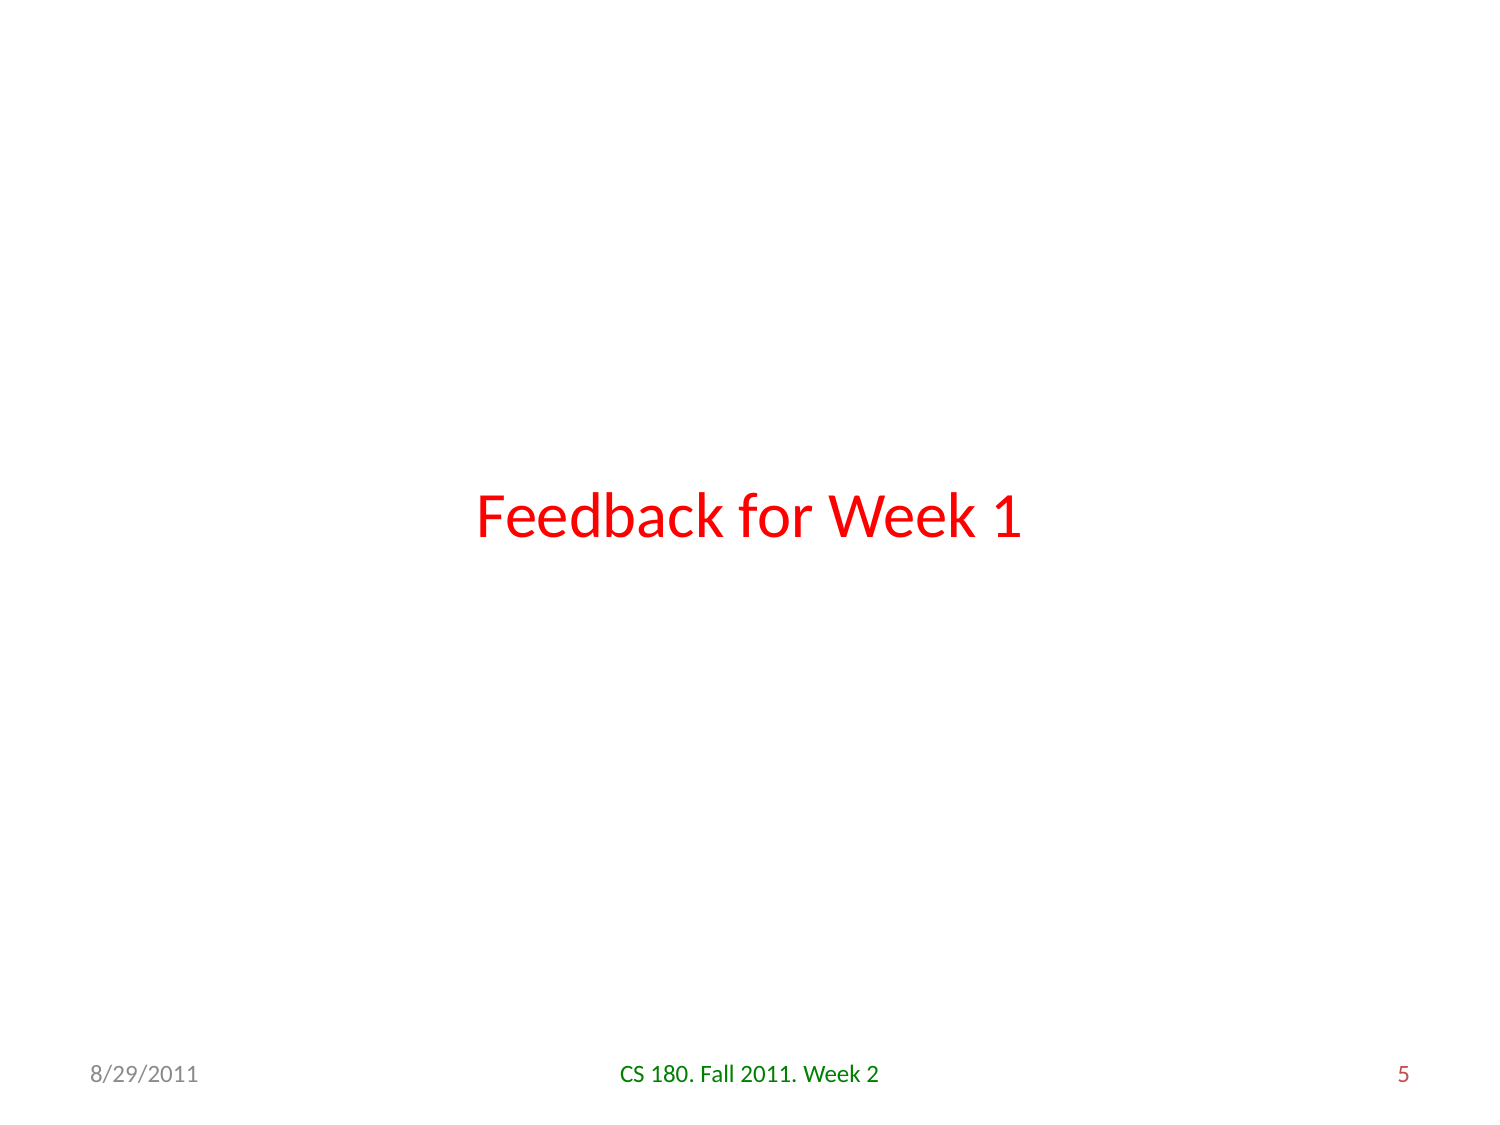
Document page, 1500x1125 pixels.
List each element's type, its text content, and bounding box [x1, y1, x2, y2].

slide_number 5 [1074, 1042, 1425, 1103]
footer CS 180. Fall 2011. Week 2 [512, 1042, 988, 1103]
text_box Feedback for Week 1 [233, 465, 1267, 558]
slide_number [75, 1042, 425, 1103]
